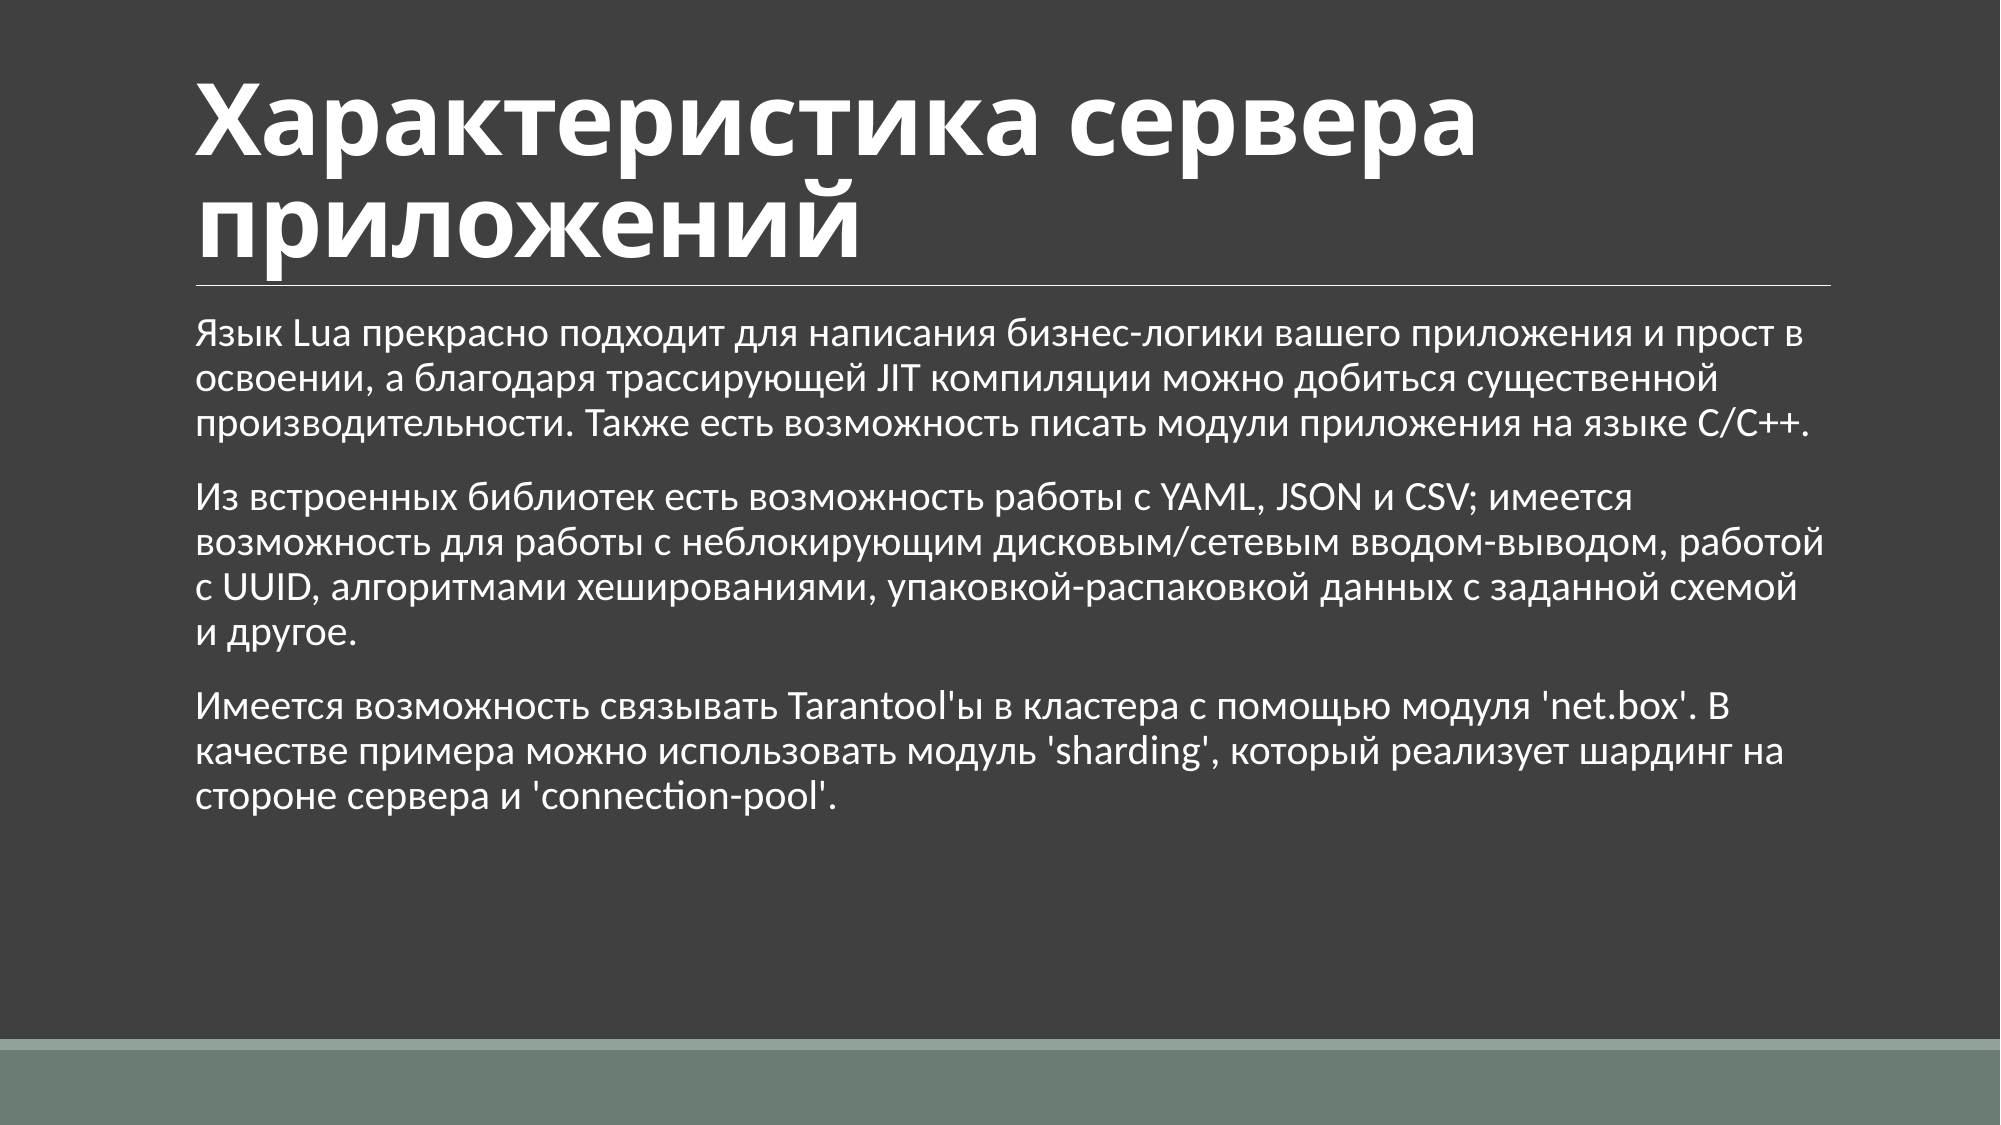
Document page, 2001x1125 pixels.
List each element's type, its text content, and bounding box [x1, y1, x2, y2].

title Характеристика сервера приложений [180, 47, 1830, 285]
list Язык Lua прекрасно подходит для написания бизнес-логики вашего приложения и прост в освоении, а благодаря трассирующей JIT компиляции можно добиться существенной производительности. Также есть возможность писать модули приложения на языке C/C++. Из встроенных библиотек есть возможность работы с YAML, JSON и CSV; имеется возможность для работы с неблокирующим дисковым/сетевым вводом-выводом, работой с UUID, алгоритмами хешированиями, упаковкой-распаковкой данных с заданной схемой и другое. Имеется возможность связывать Tarantool'ы в кластера с помощью модуля 'net.box'. В качестве примера можно использовать модуль 'sharding', который реализует шардинг на стороне сервера и 'connection-pool'. [180, 302, 1830, 963]
